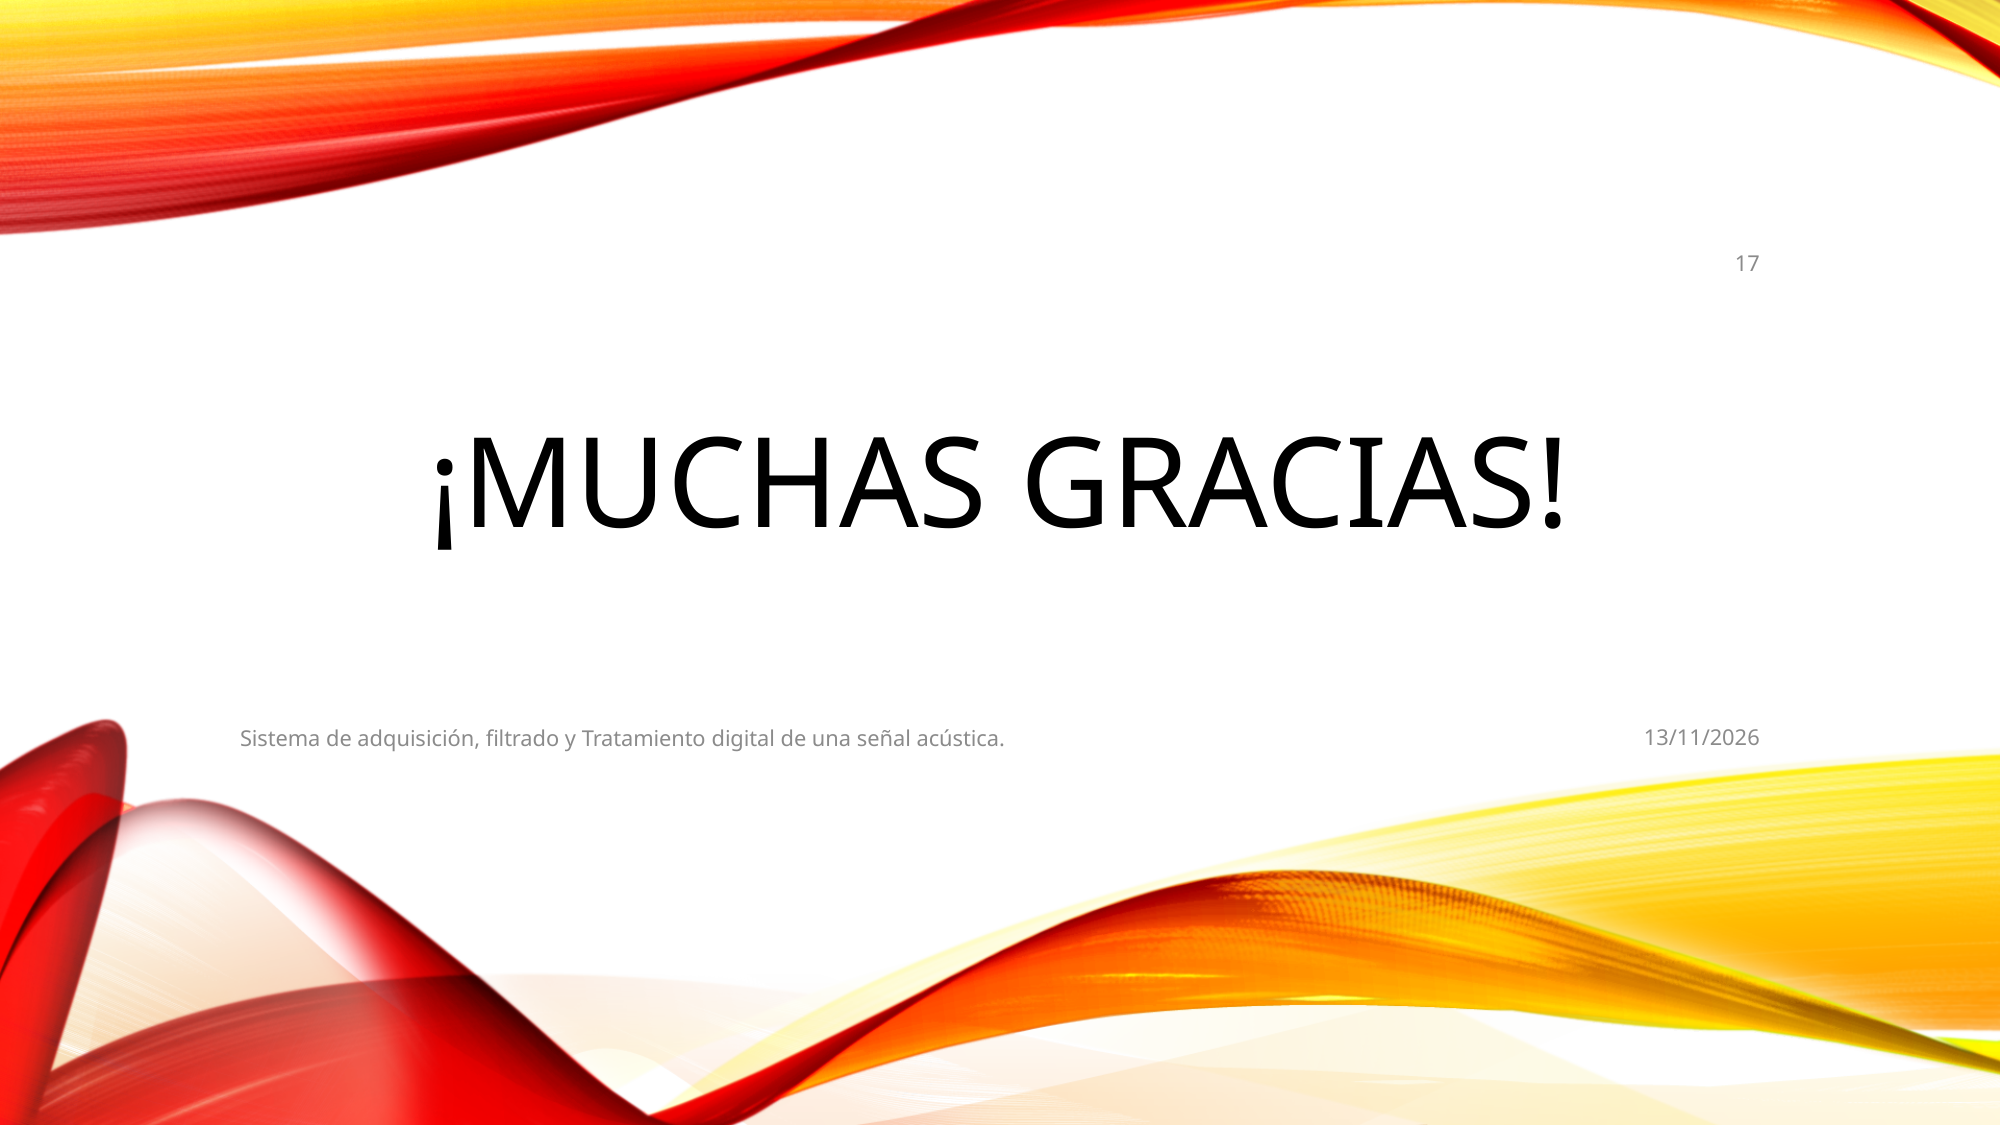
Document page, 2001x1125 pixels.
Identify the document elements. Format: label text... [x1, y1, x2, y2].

slide_number 17 [1325, 234, 1775, 295]
picture [0, 0, 2000, 237]
title ¡Muchas Gracias! [225, 383, 1775, 563]
footer Sistema de adquisición, filtrado y Tratamiento digital de una señal acústica. [225, 709, 1275, 770]
picture [0, 717, 2000, 1125]
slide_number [1297, 707, 1775, 770]
